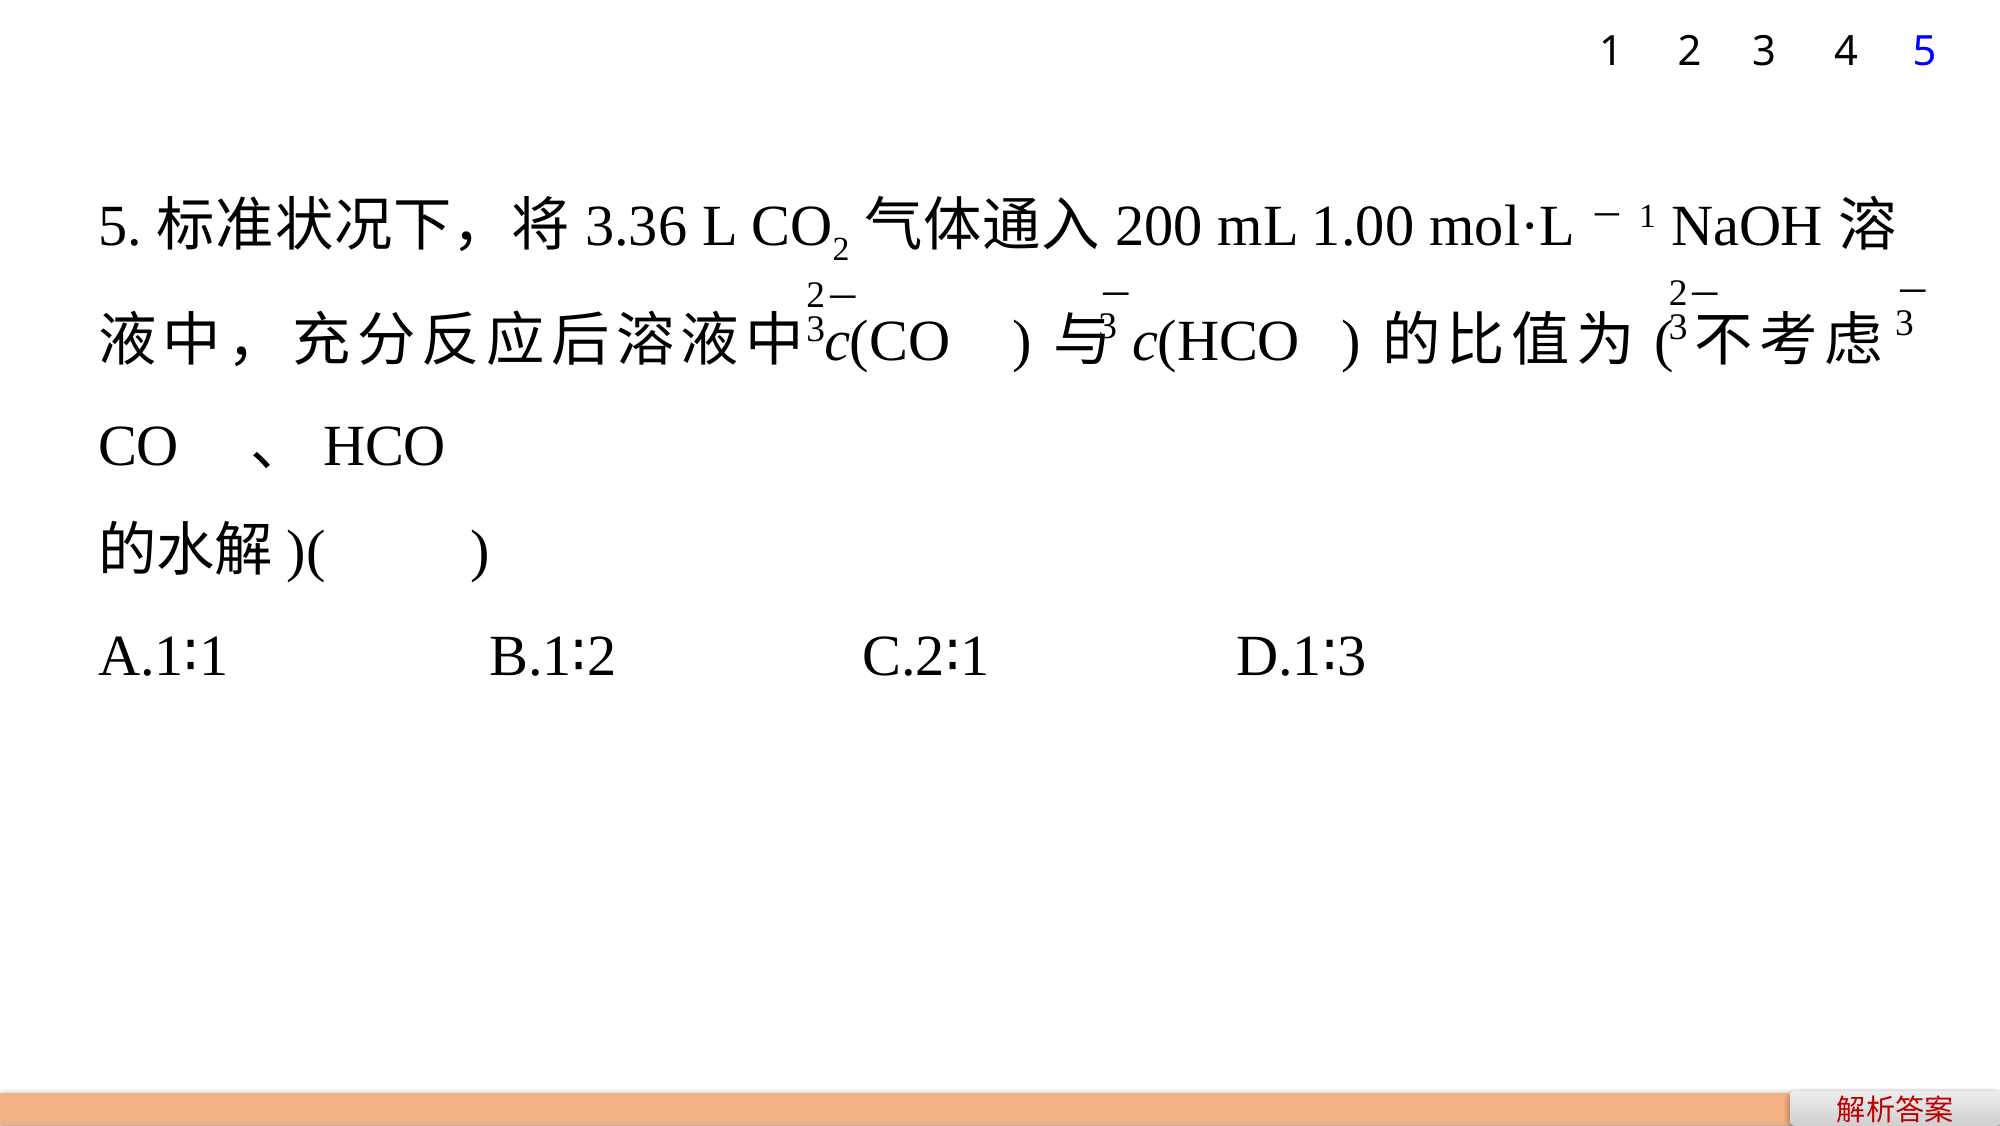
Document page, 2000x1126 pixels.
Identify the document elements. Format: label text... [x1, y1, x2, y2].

text_box 解析答案 [1788, 1089, 2000, 1126]
text_box 3 [1738, 1, 1796, 97]
text_box 1 [1577, 1, 1644, 97]
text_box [806, 265, 904, 398]
text_box 5.标准状况下，将3.36 L CO2气体通入200 mL 1.00 mol·L－1 NaOH溶液中，充分反应后溶液中c(CO )与c(HCO )的比值为(不考虑CO 、HCO 的水解)( ) A.1∶1 B.1∶2 C.2∶1 D.1∶3 [78, 137, 1917, 697]
text_box 2 [1660, 1, 1722, 97]
text_box 5 [1891, 1, 1957, 97]
text_box 4 [1813, 1, 1879, 97]
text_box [1668, 262, 1766, 395]
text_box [1097, 261, 1196, 394]
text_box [1894, 259, 1993, 392]
text_box [0, 1092, 1787, 1126]
